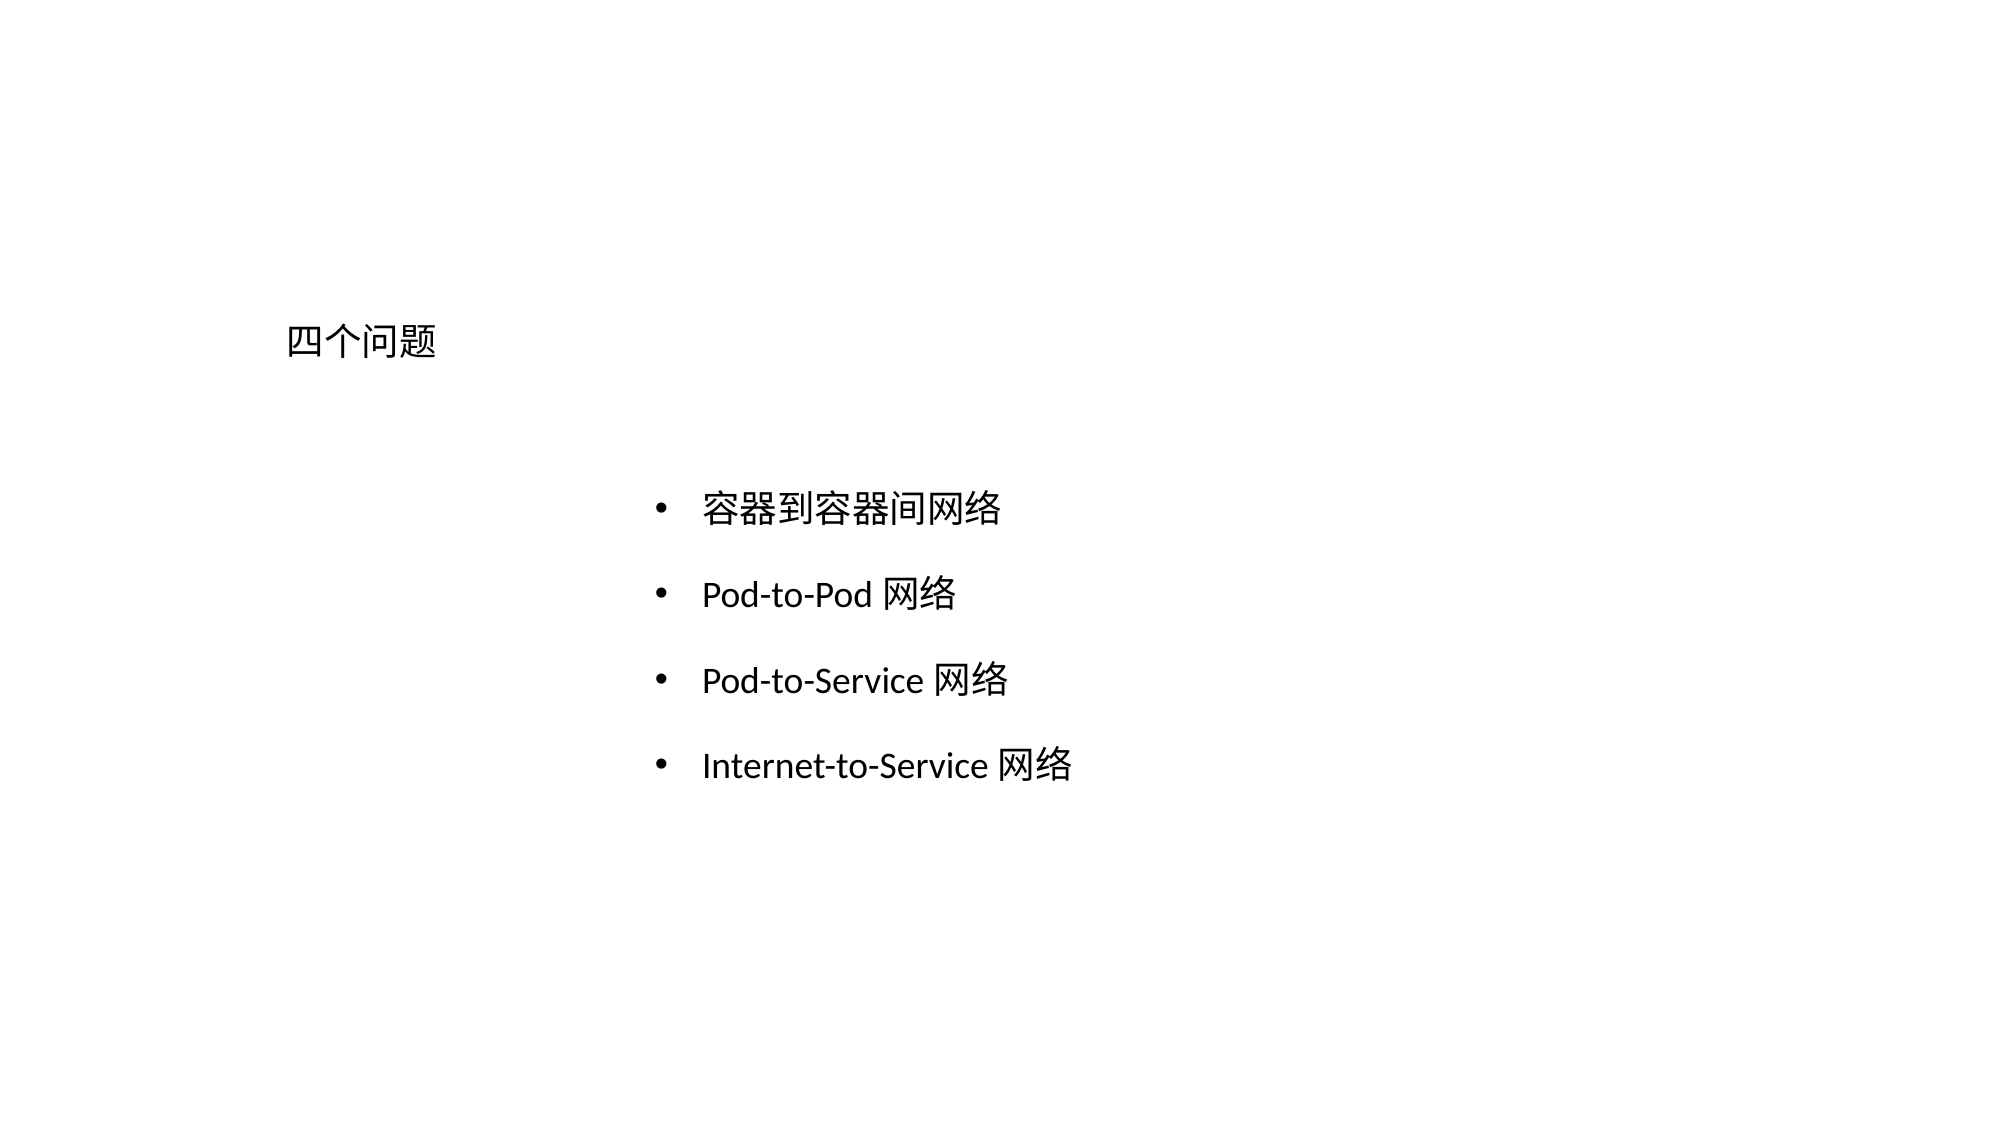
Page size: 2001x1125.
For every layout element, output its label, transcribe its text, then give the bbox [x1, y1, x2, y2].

text_box 四个问题 [272, 310, 452, 371]
text_box 容器到容器间网络 Pod-to-Pod网络 Pod-to-Service网络 Internet-to-Service网络 [640, 437, 1088, 794]
